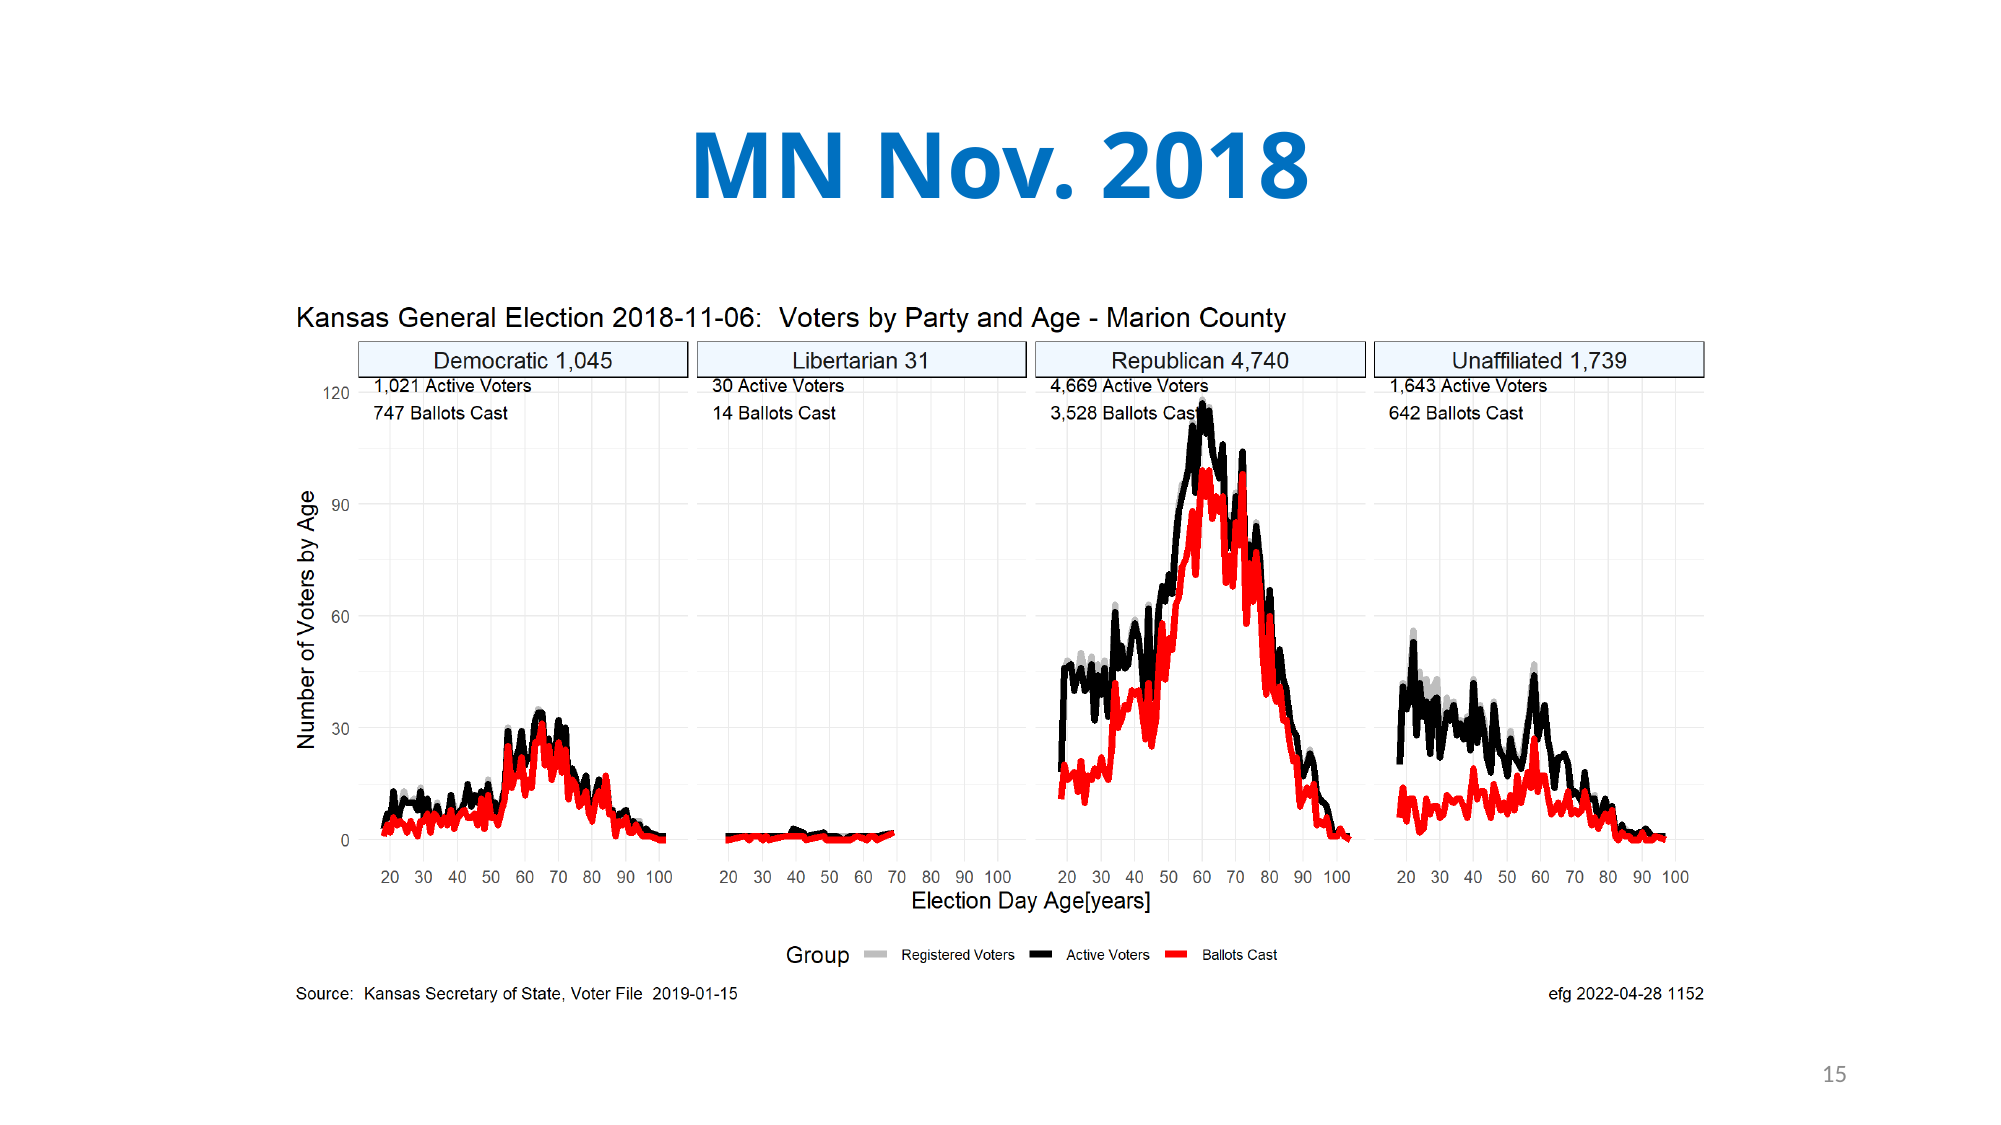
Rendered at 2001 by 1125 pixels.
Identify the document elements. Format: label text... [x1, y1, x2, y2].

picture [287, 297, 1713, 1011]
slide_number ‹#› [1412, 1042, 1863, 1103]
title MN Nov. 2018 [137, 59, 1863, 278]
